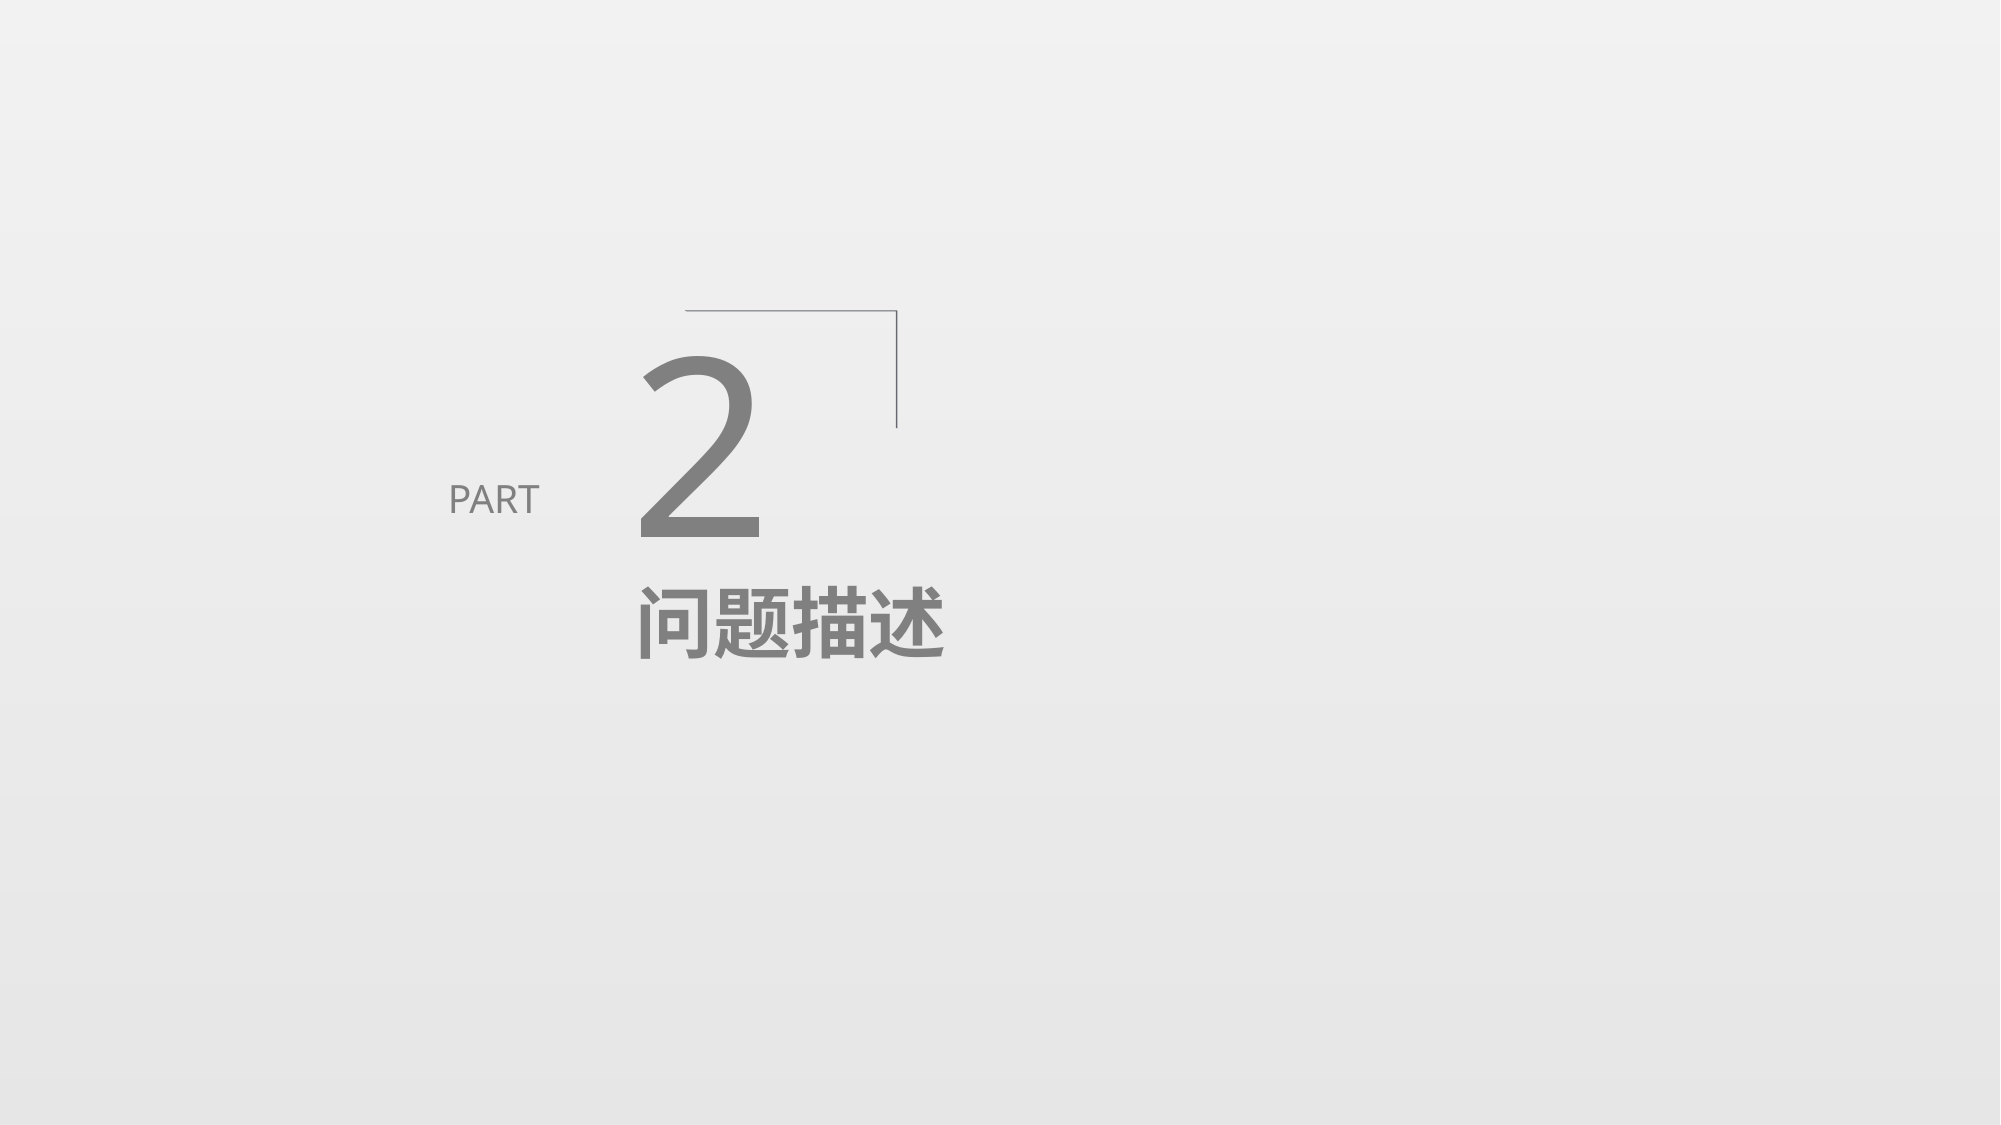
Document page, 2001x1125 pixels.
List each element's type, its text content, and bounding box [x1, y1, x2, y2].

text_box 问题描述 [457, 566, 1125, 676]
text_box [684, 309, 899, 431]
text_box 2 [614, 0, 748, 595]
text_box PART [385, 467, 612, 530]
